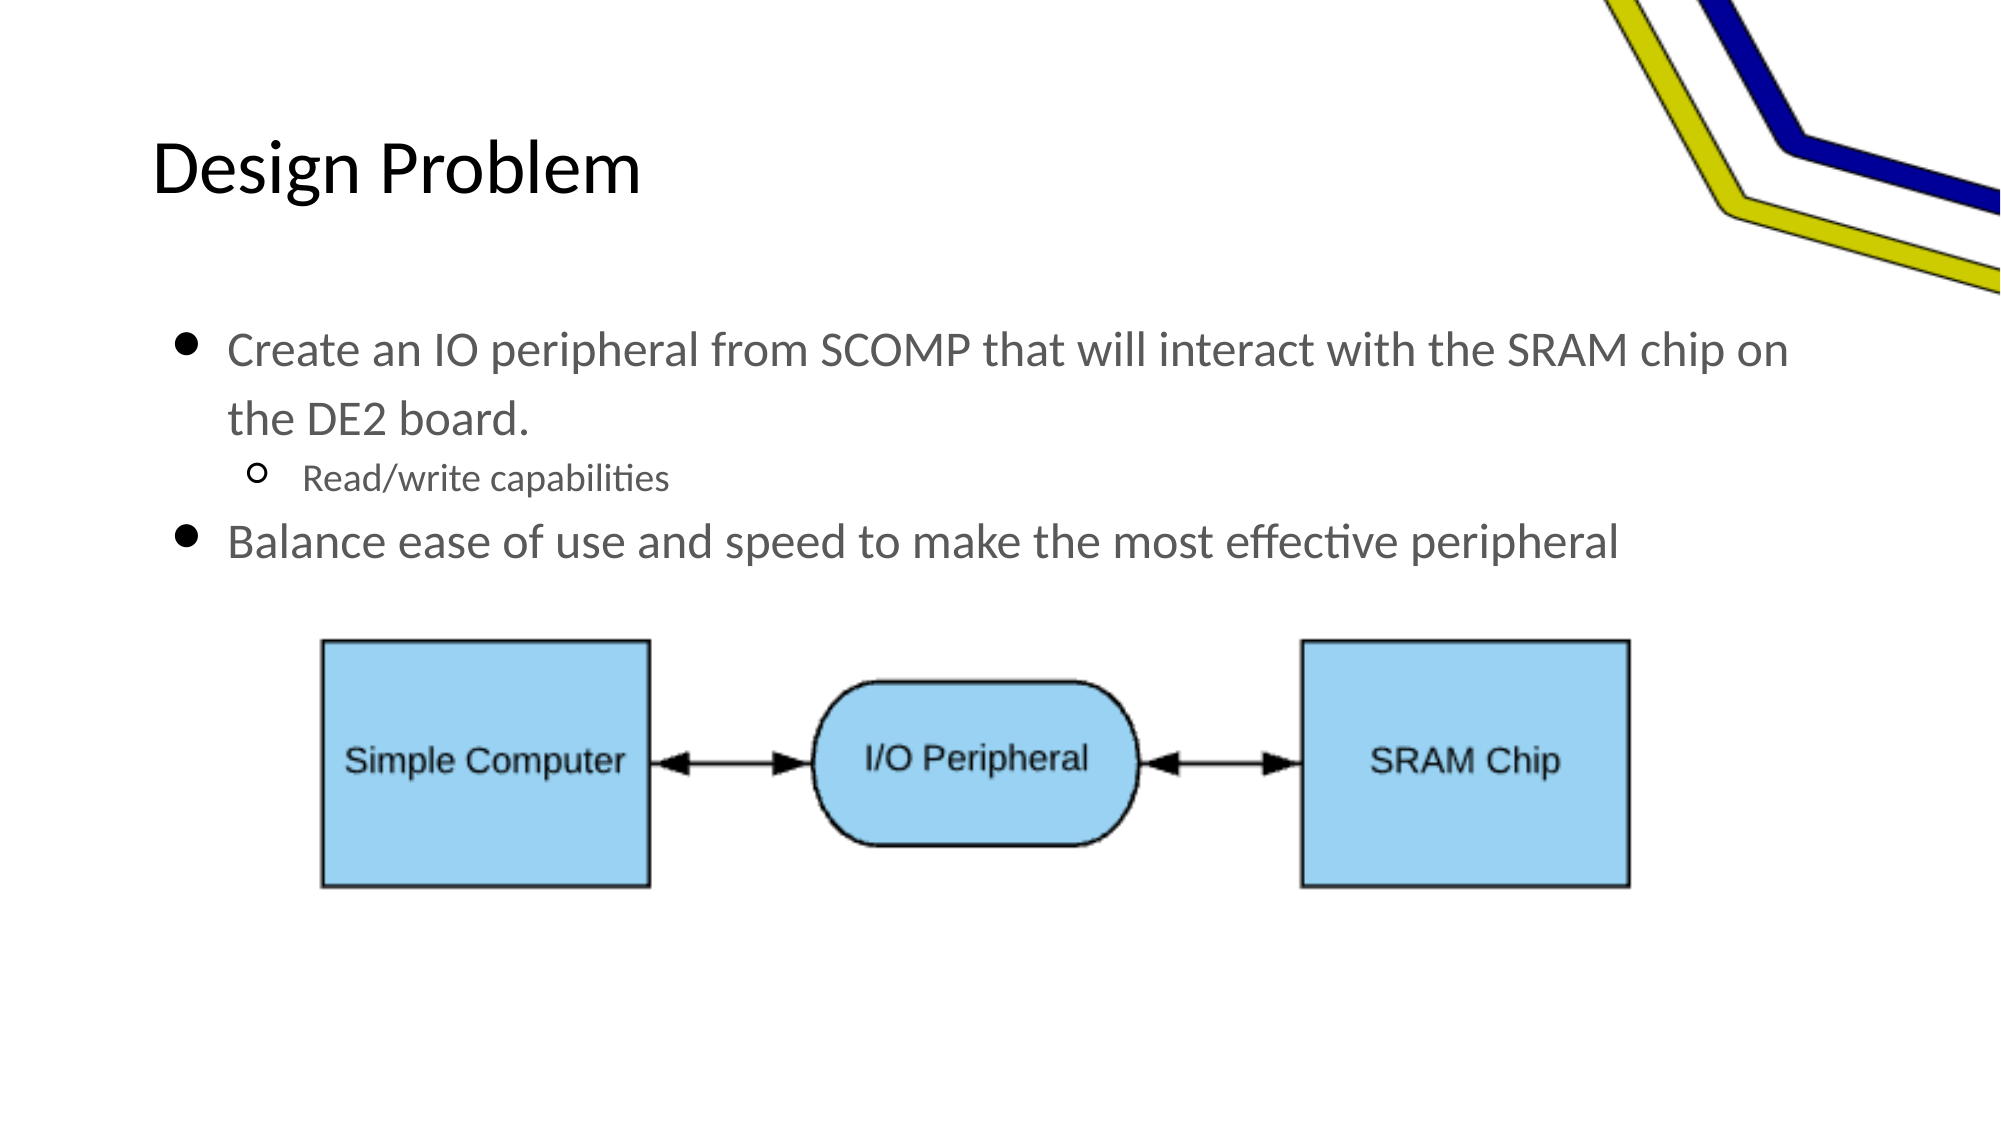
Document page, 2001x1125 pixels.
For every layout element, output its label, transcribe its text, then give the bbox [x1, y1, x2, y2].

picture [0, 0, 2001, 1125]
list Create an IO peripheral from SCOMP that will interact with the SRAM chip on the DE2 board. Read/write capabilities Balance ease of use and speed to make the most effective peripheral [137, 299, 1863, 650]
title Design Problem [137, 59, 1863, 278]
